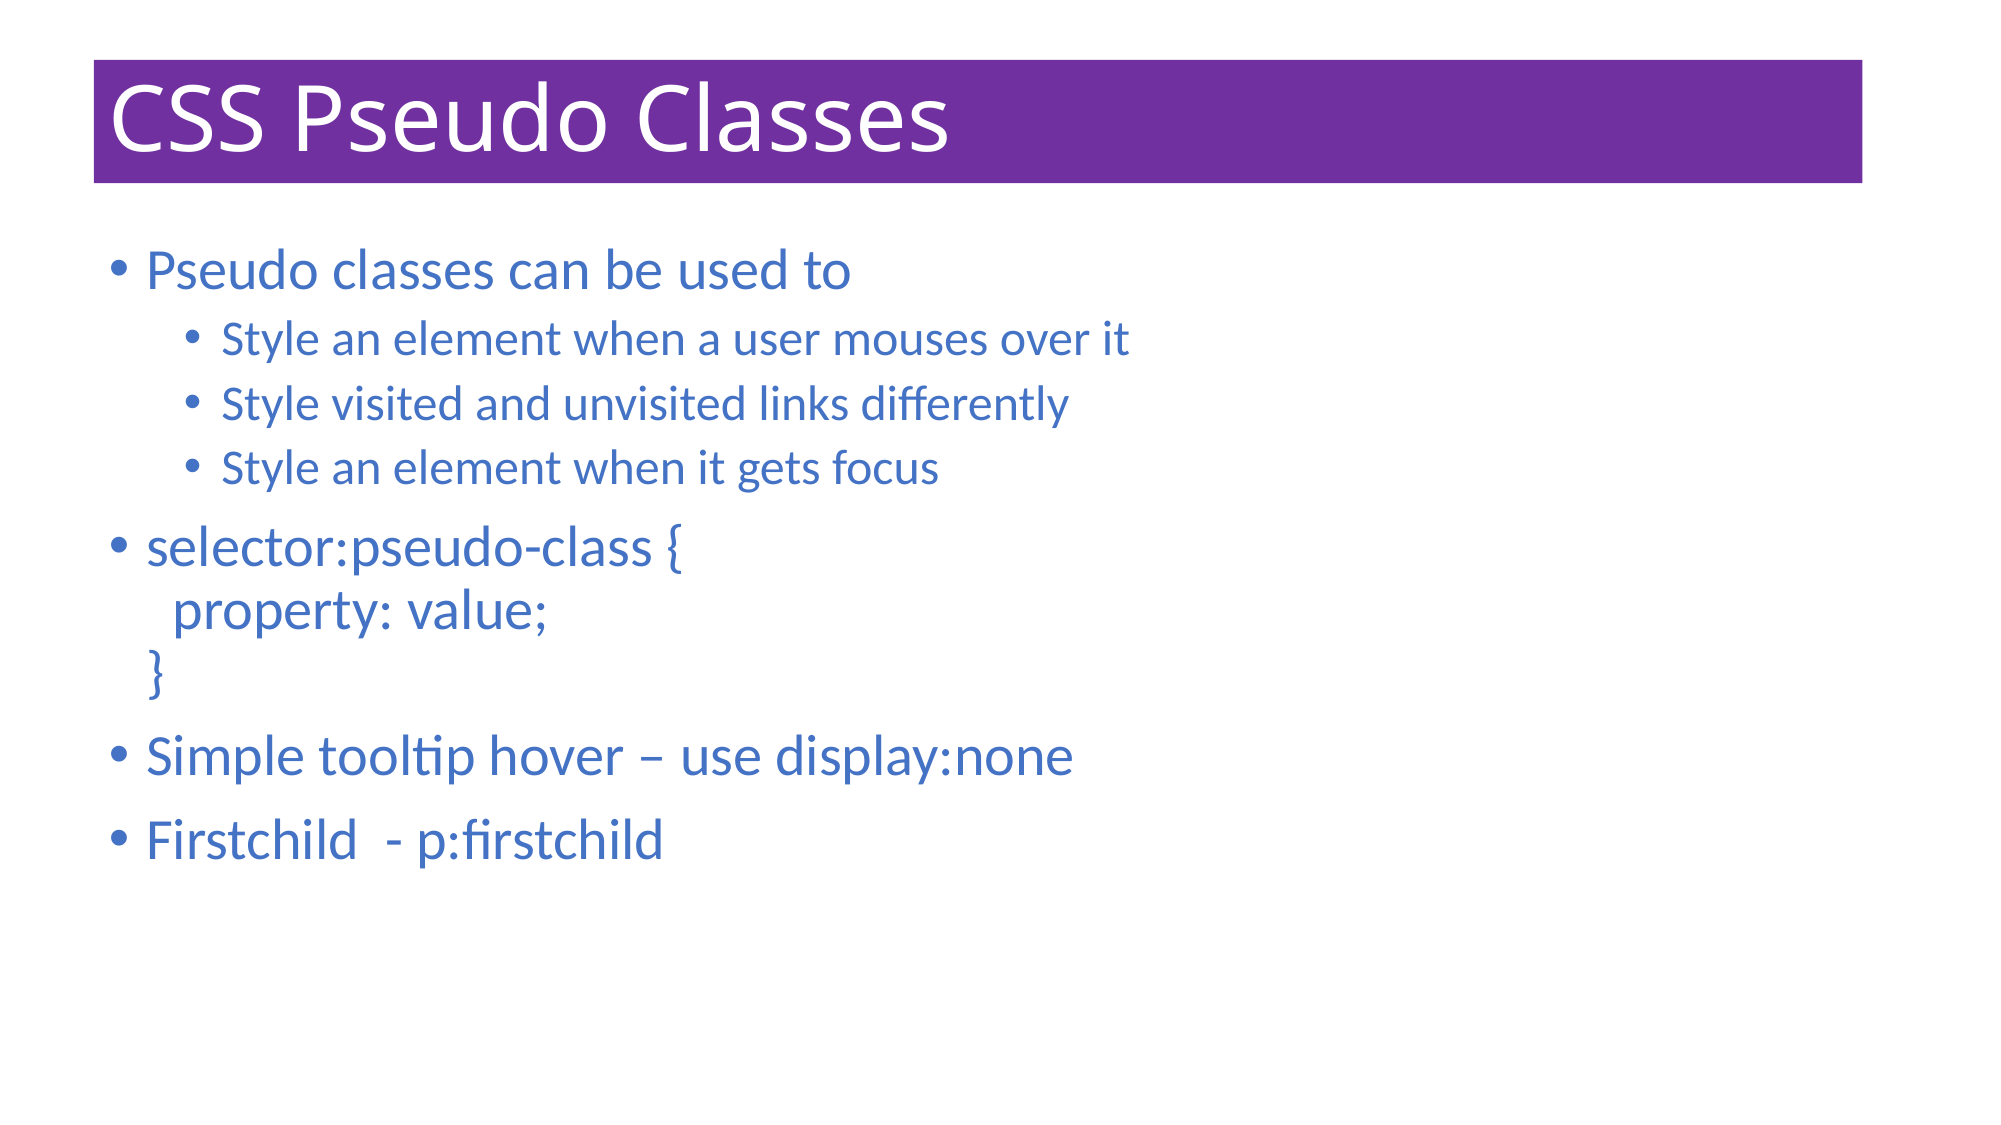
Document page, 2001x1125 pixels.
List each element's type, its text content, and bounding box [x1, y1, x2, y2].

list Pseudo classes can be used to Style an element when a user mouses over it Style visited and unvisited links differently Style an element when it gets focus selector:pseudo-class { property: value; } Simple tooltip hover – use display:none Firstchild - p:firstchild [93, 232, 1863, 1014]
title CSS Pseudo Classes [93, 59, 1863, 184]
